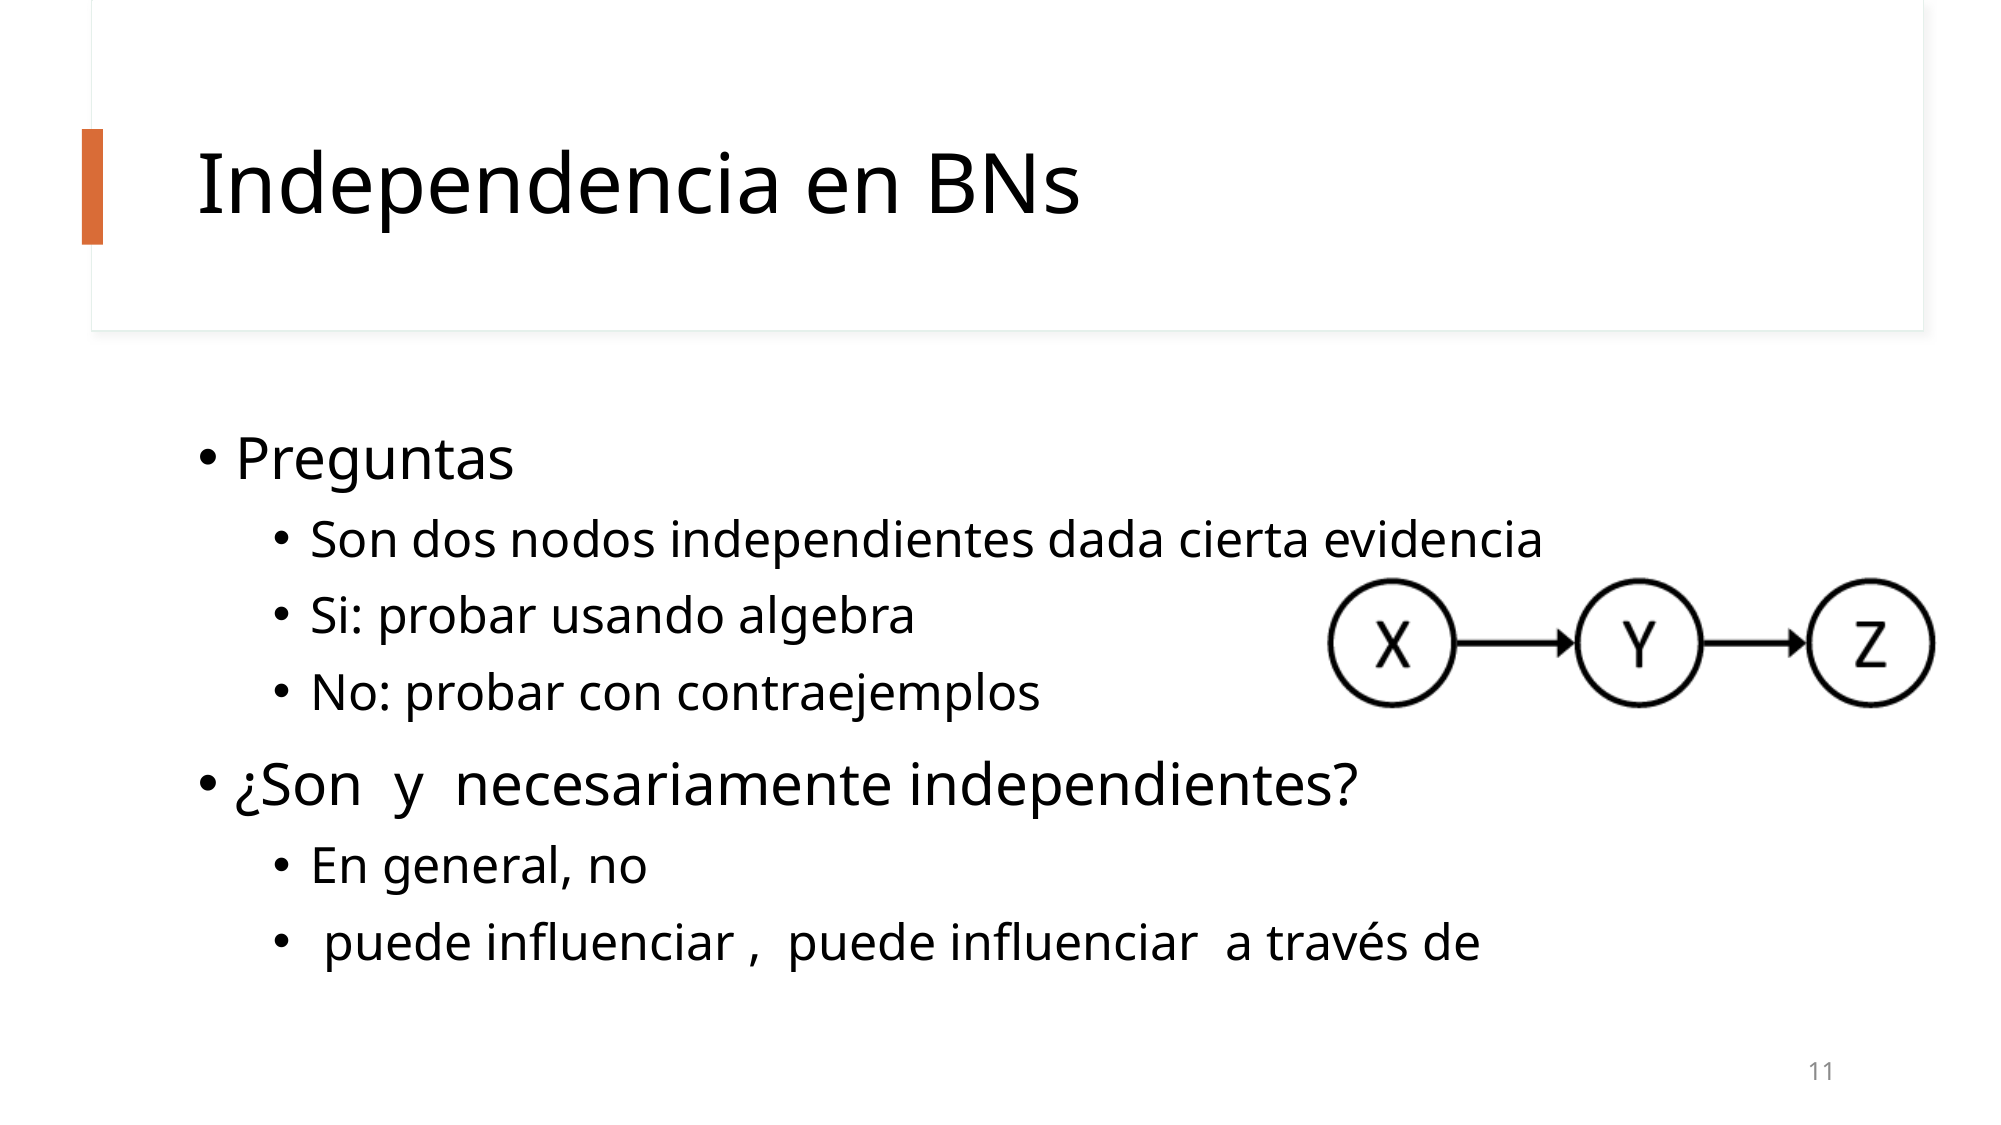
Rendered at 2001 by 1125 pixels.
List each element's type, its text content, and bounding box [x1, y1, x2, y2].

slide_number 11 [1401, 1042, 1851, 1103]
title Independencia en BNs [183, 90, 1851, 284]
picture [1304, 562, 1948, 732]
